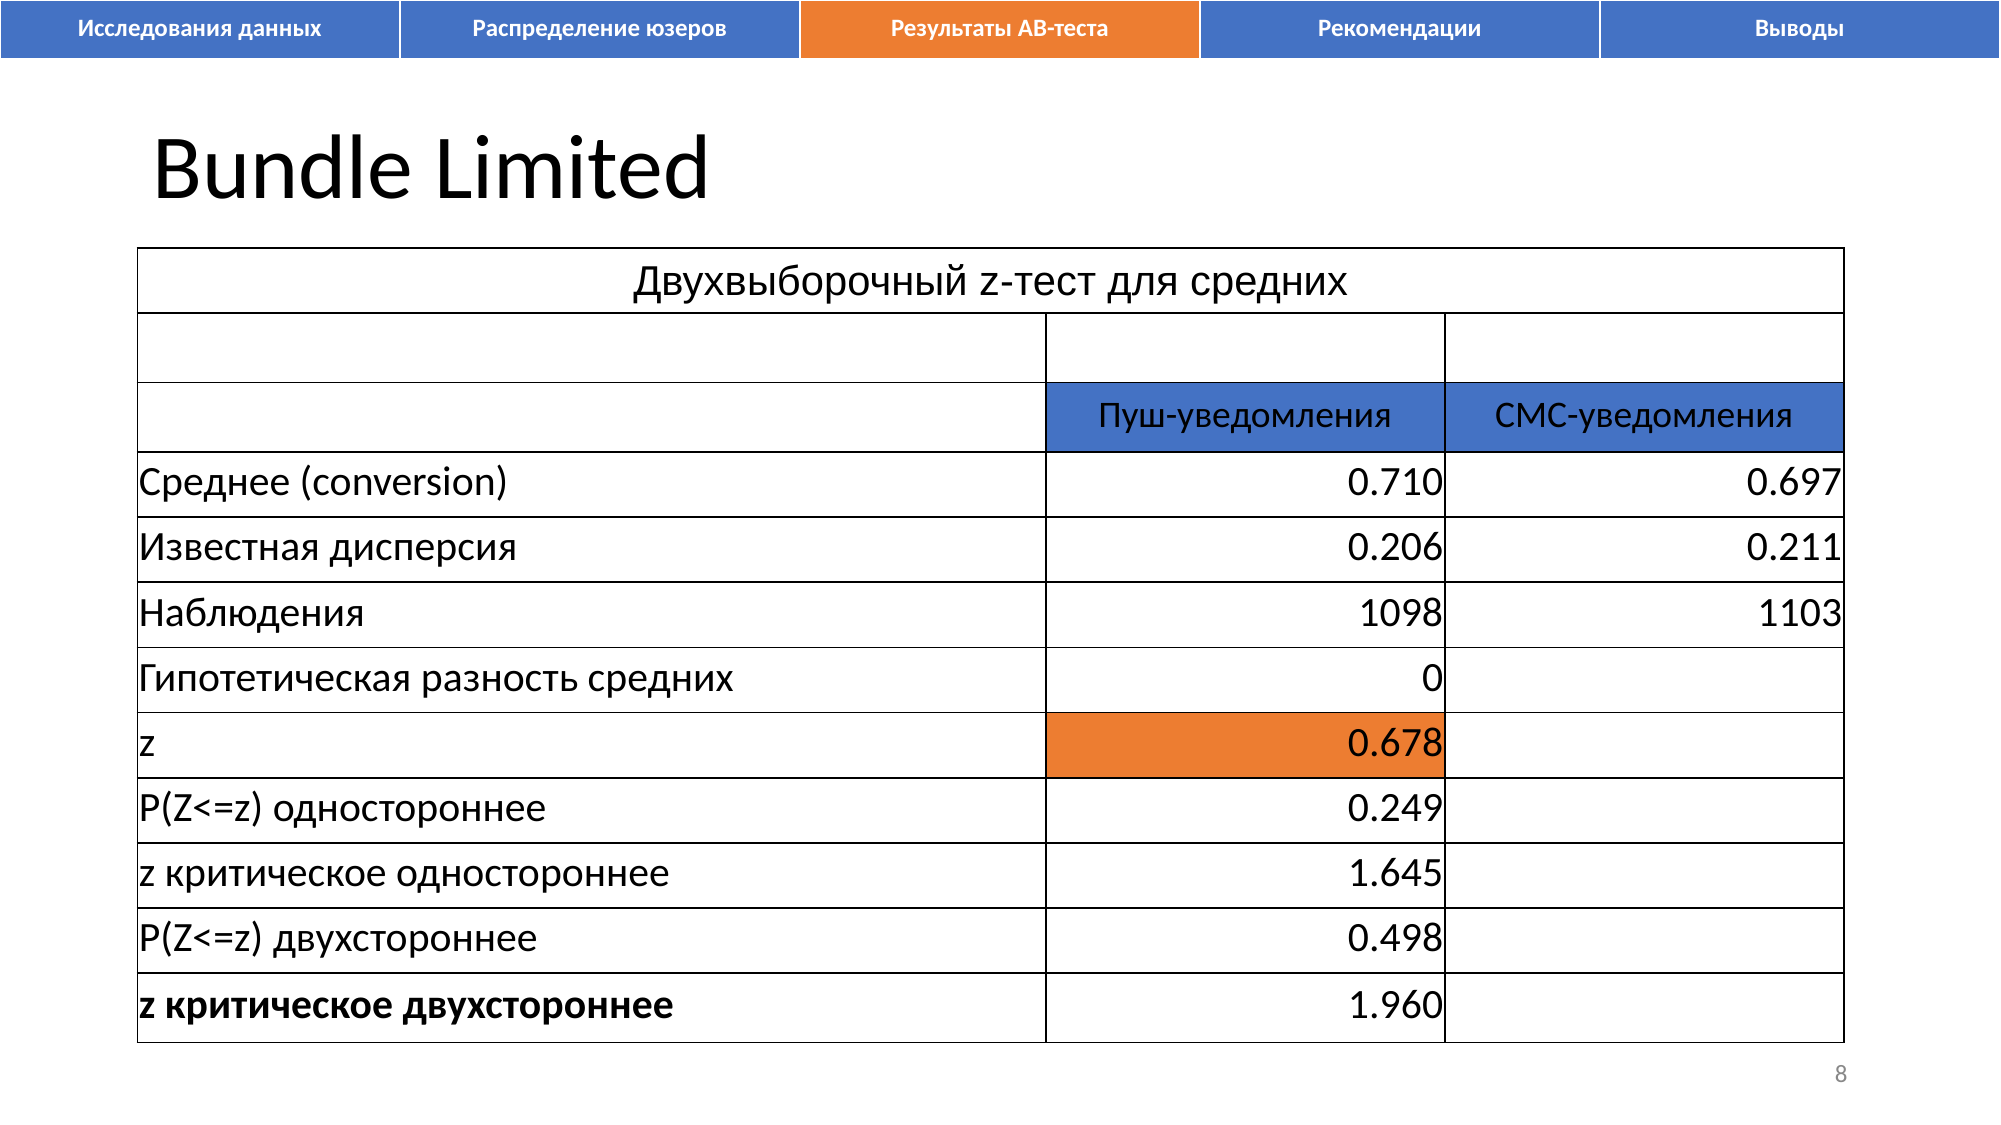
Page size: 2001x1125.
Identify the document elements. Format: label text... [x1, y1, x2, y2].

table_header Распределение юзеров [401, 1, 799, 58]
table_cell [1446, 844, 1843, 907]
table_cell 1103 [1446, 583, 1843, 647]
table_header Выводы [1601, 1, 1999, 58]
table_cell [1446, 779, 1843, 842]
table_cell [1446, 314, 1843, 382]
table_cell [138, 314, 1045, 382]
table_cell Пуш-уведомления [1047, 383, 1444, 451]
table_cell [1446, 909, 1843, 972]
table_cell 1.645 [1047, 844, 1444, 907]
table_cell [1446, 713, 1843, 777]
table_header Двухвыборочный z-тест для средних [138, 249, 1843, 312]
table_cell 0.211 [1446, 518, 1843, 581]
title Bundle Limited [137, 64, 1863, 278]
table_cell 0.206 [1047, 518, 1444, 581]
table_cell 1.960 [1047, 974, 1444, 1042]
table_cell [1047, 314, 1444, 382]
table_cell [1446, 974, 1843, 1042]
table_cell z [138, 713, 1045, 777]
table_cell P(Z<=z) одностороннее [138, 779, 1045, 842]
table_cell 0.697 [1446, 453, 1843, 516]
table_cell Наблюдения [138, 583, 1045, 647]
table_cell [138, 383, 1045, 451]
table_cell z критическое одностороннее [138, 844, 1045, 907]
table_cell [1446, 648, 1843, 712]
table_cell 0.498 [1047, 909, 1444, 972]
table_cell 0.678 [1047, 713, 1444, 777]
table_header Рекомендации [1201, 1, 1599, 58]
table_cell Известная дисперсия [138, 518, 1045, 581]
table_cell Среднее (conversion) [138, 453, 1045, 516]
slide_number 8 [1412, 1042, 1863, 1103]
table_cell 0 [1047, 648, 1444, 712]
table_cell 0.249 [1047, 779, 1444, 842]
table_cell z критическое двухстороннее [138, 974, 1045, 1042]
table_header Исследования данных [1, 1, 399, 58]
table_cell P(Z<=z) двухстороннее [138, 909, 1045, 972]
table_cell 1098 [1047, 583, 1444, 647]
table_cell Гипотетическая разность средних [138, 648, 1045, 712]
table_cell СМС-уведомления [1446, 383, 1843, 451]
table_cell 0.710 [1047, 453, 1444, 516]
table_header Результаты АВ-теста [801, 1, 1199, 58]
